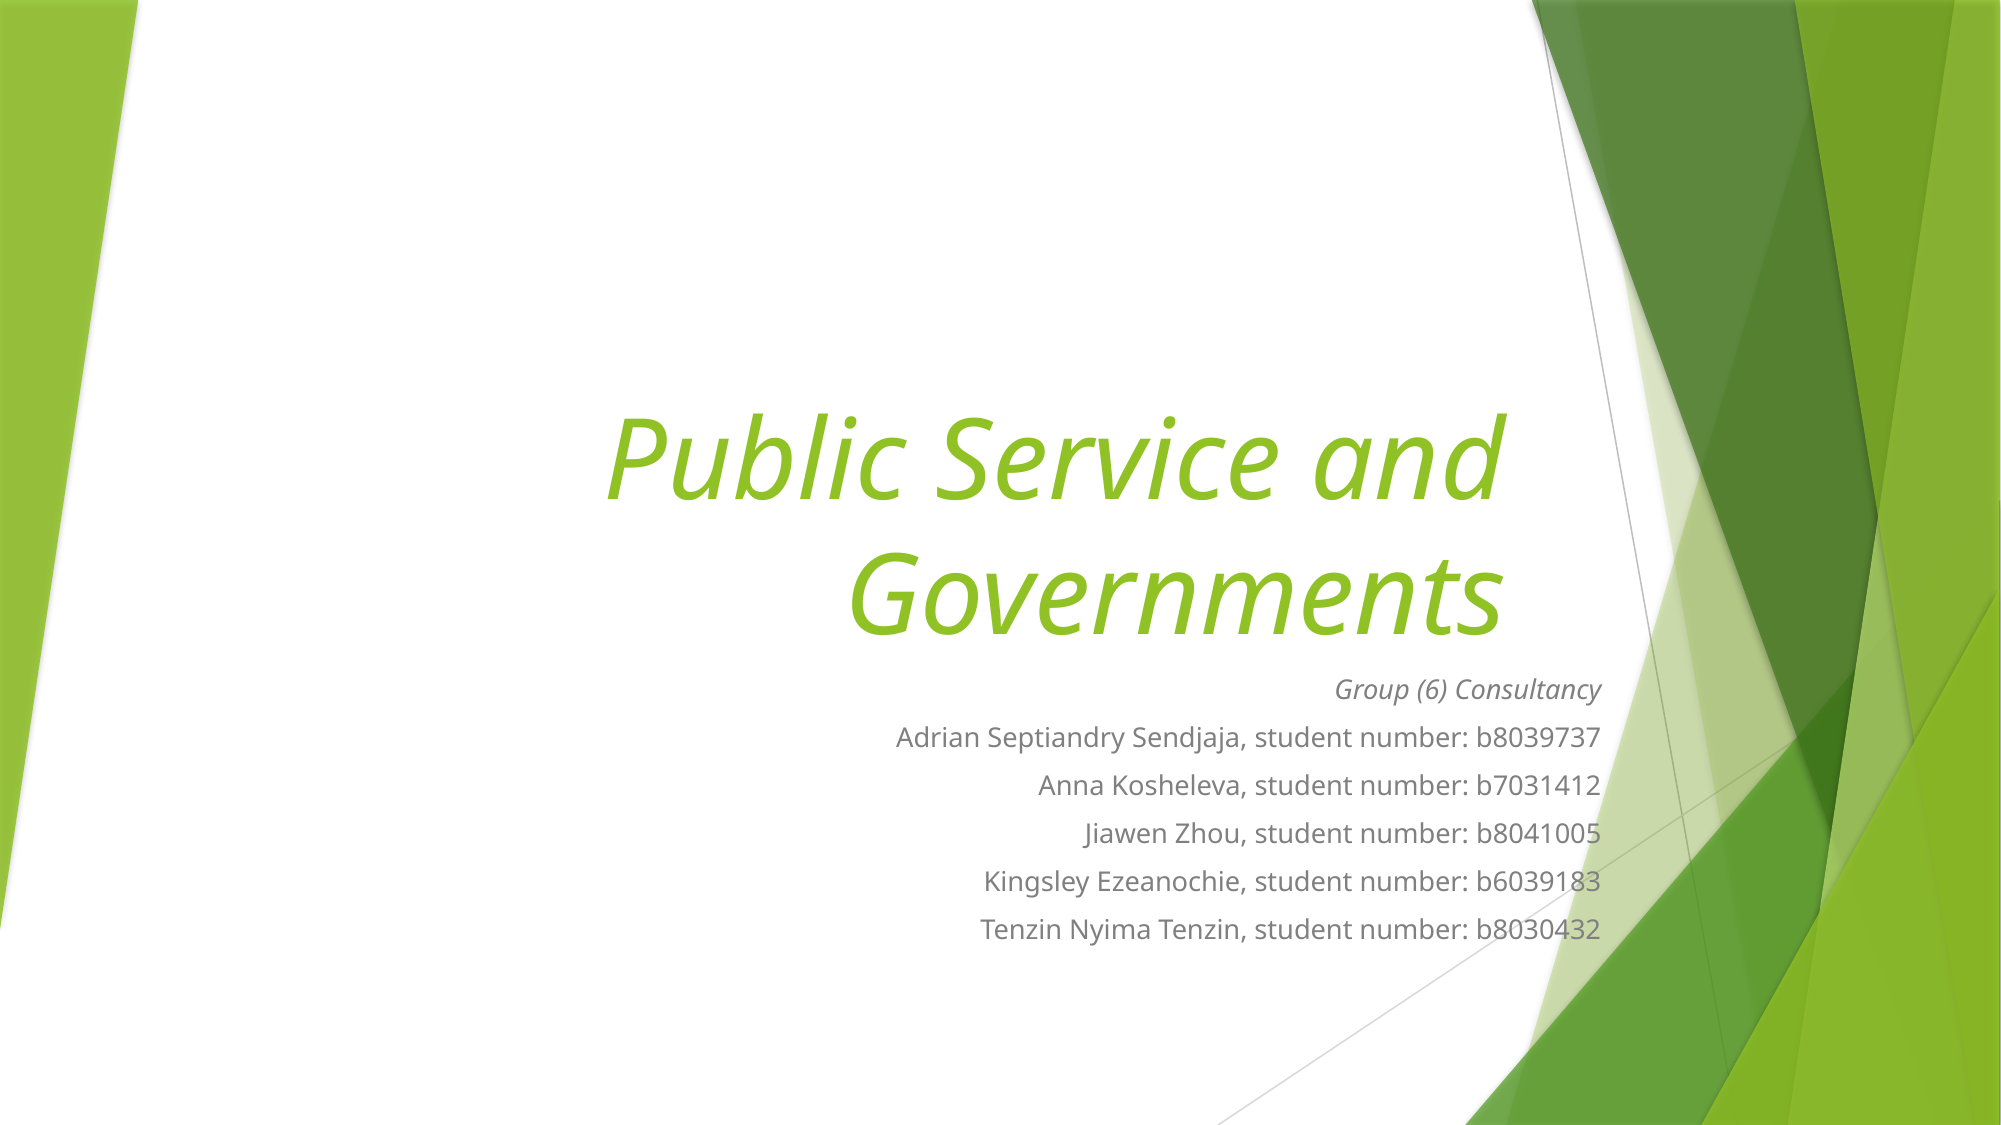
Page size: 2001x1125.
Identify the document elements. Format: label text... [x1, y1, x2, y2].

title Public Service and Governments [247, 394, 1522, 664]
subtitle Group (6) Consultancy Adrian Septiandry Sendjaja, student number: b8039737 Anna Kosheleva, student number: b7031412 Jiawen Zhou, student number: b8041005 Kingsley Ezeanochie, student number: b6039183 Tenzin Nyima Tenzin, student number: b8030432 [247, 664, 1617, 1036]
